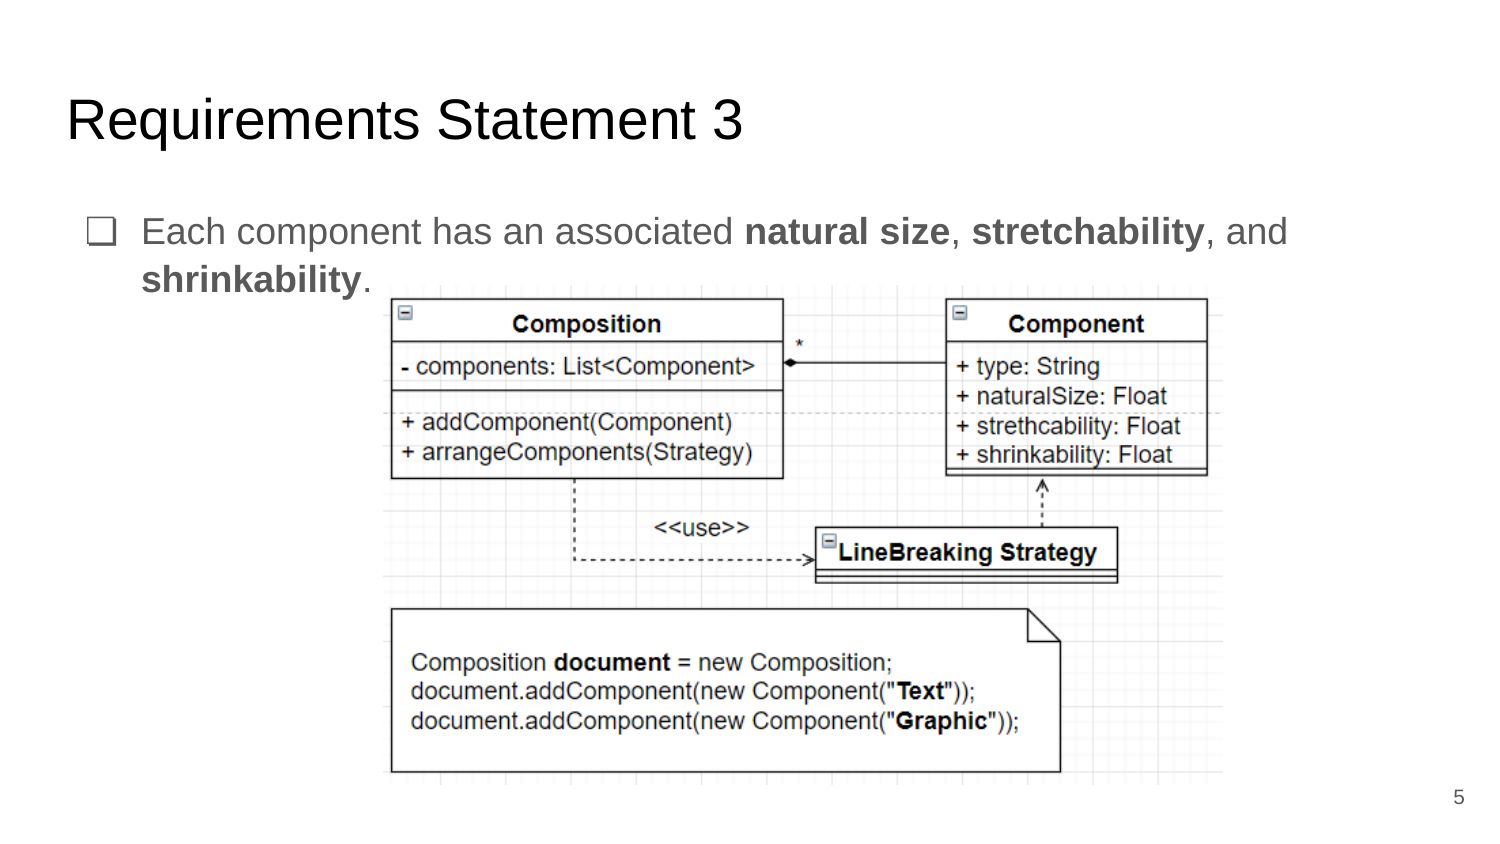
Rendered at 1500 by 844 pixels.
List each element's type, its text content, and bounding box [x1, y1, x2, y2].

picture [383, 284, 1223, 785]
slide_number ‹#› [1389, 764, 1480, 830]
list Each component has an associated natural size, stretchability, and shrinkability. [51, 189, 1449, 750]
title Requirements Statement 3 [51, 72, 1449, 167]
